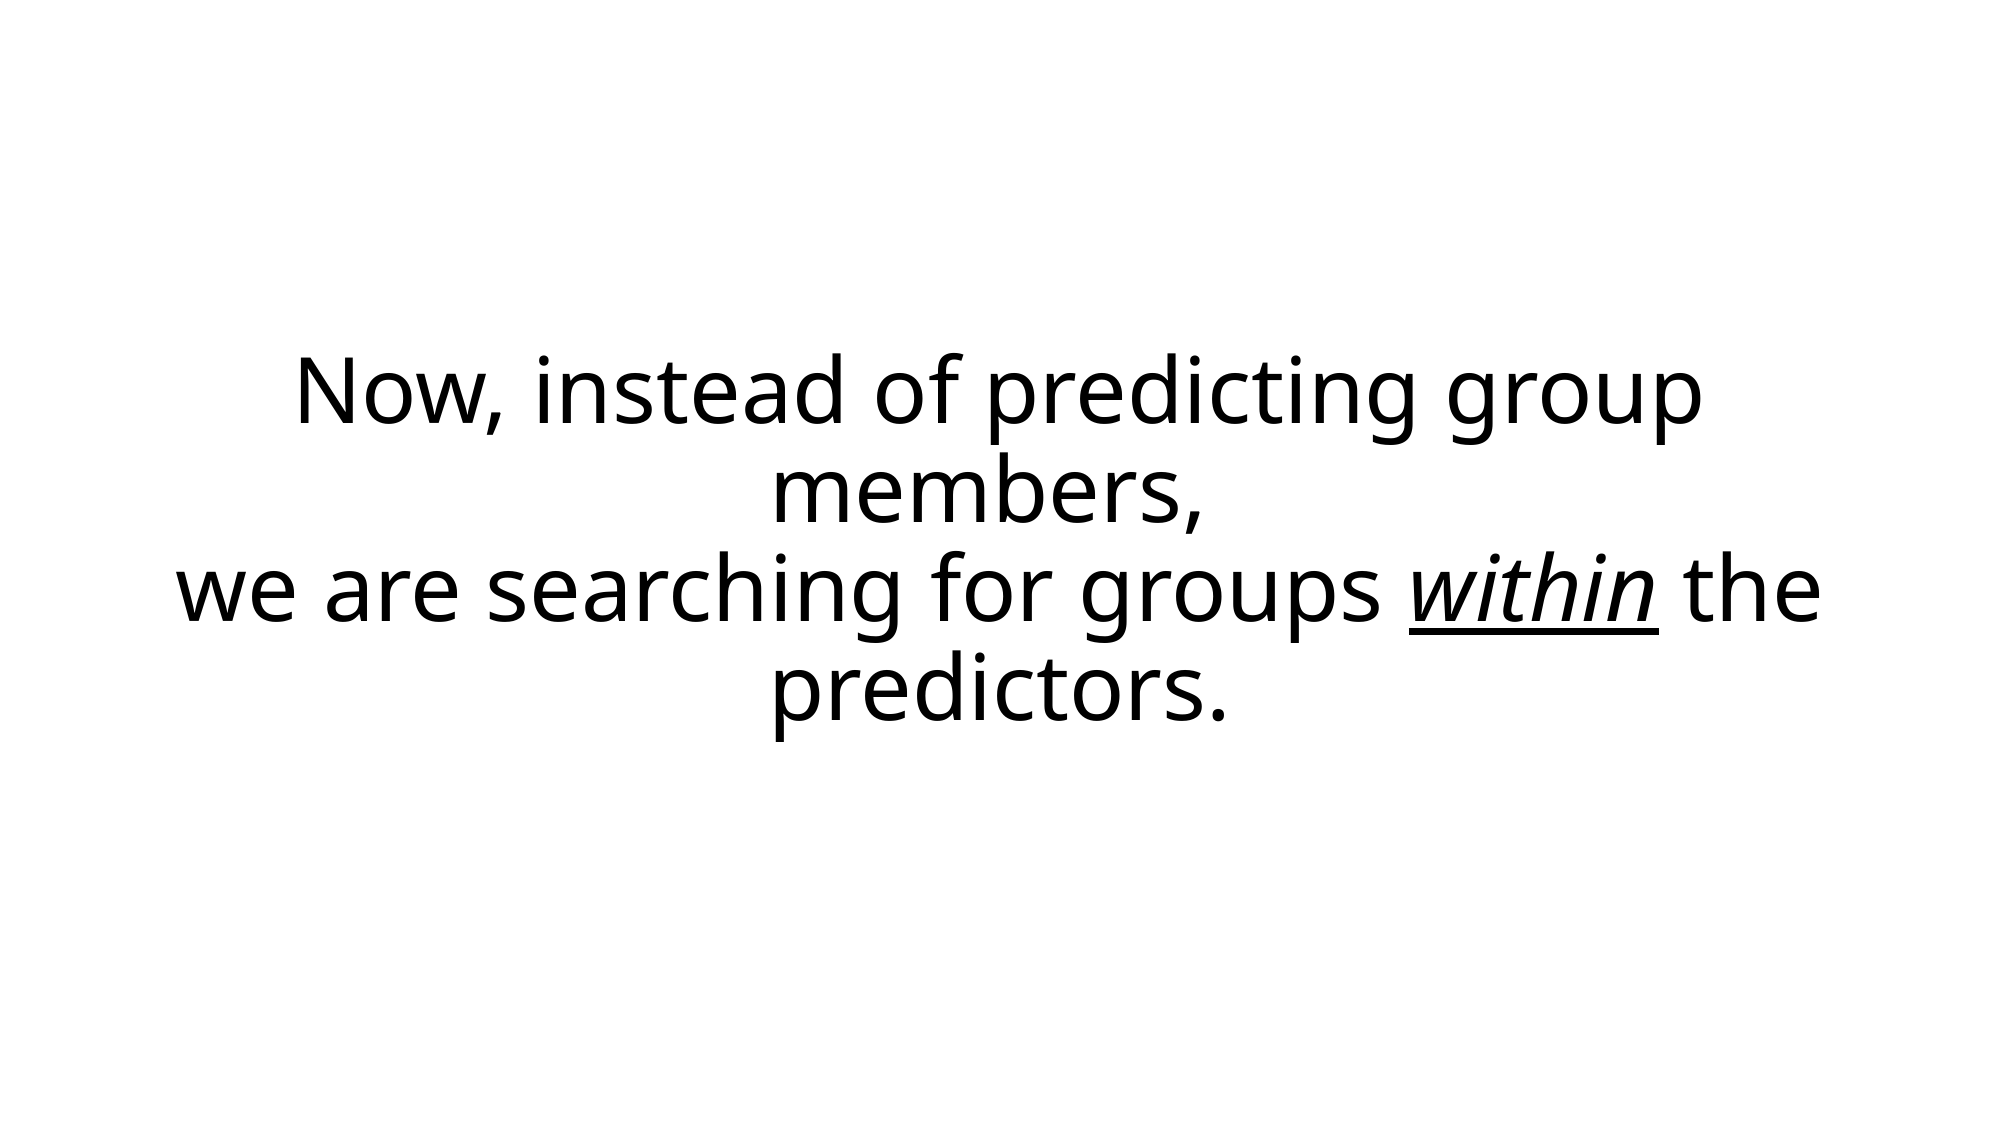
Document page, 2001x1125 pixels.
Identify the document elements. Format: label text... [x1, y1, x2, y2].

title Now, instead of predicting group members, we are searching for groups within the predictors. [137, 59, 1863, 1035]
